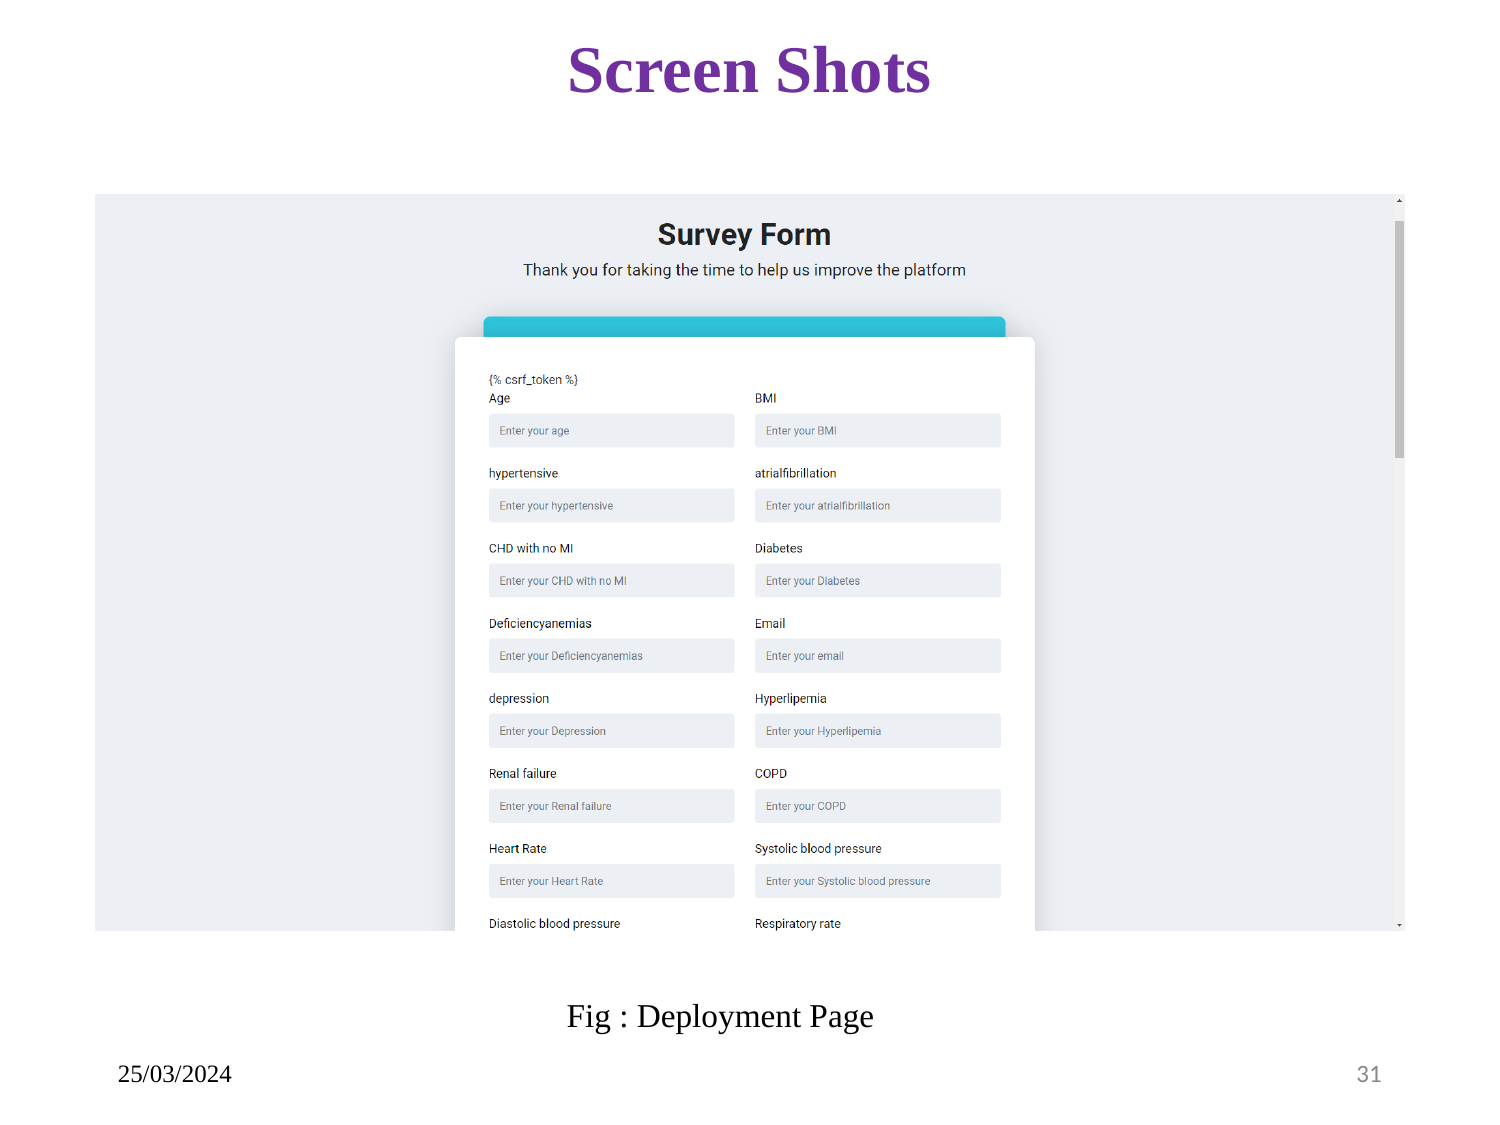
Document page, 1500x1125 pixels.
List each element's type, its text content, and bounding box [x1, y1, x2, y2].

picture [95, 194, 1405, 931]
title Screen Shots [103, 27, 1397, 114]
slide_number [103, 1042, 441, 1103]
slide_number 31 [1059, 1042, 1397, 1103]
text_box Fig : Deployment Page [551, 987, 948, 1042]
